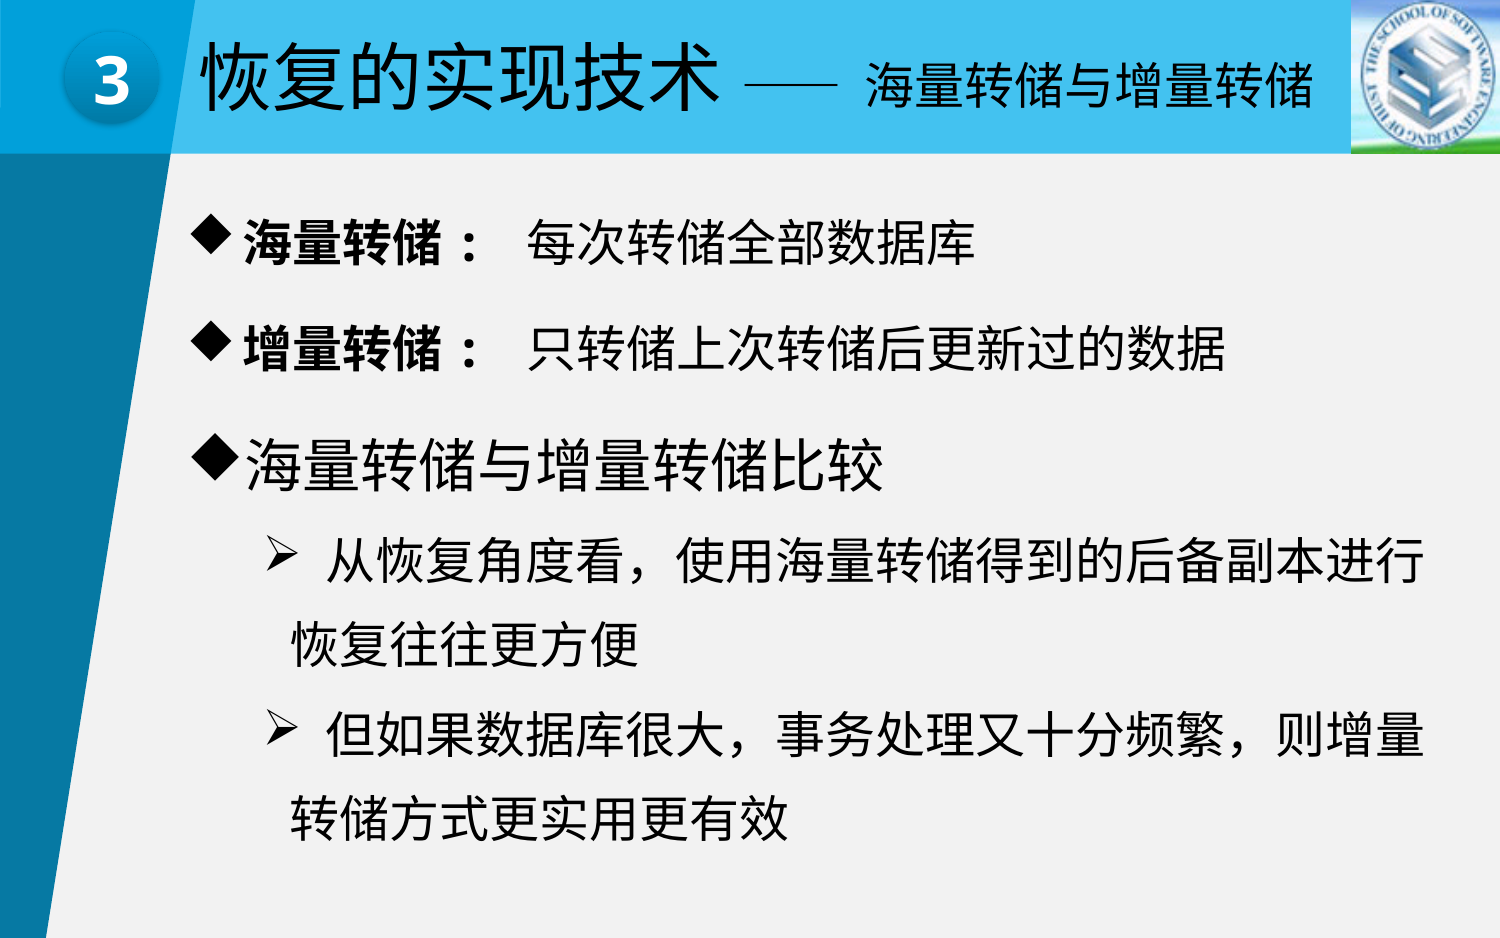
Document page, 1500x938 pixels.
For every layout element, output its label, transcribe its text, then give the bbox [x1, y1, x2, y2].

list 海量转储: 每次转储全部数据库 增量转储: 只转储上次转储后更新过的数据 海量转储与增量转储比较 从恢复角度看，使用海量转储得到的后备副本进行恢复往往更方便 但如果数据库很大，事务处理又十分频繁，则增量转储方式更实用更有效 [171, 173, 1490, 906]
text_box 3 [64, 31, 160, 124]
picture [1351, 0, 1500, 154]
text_box —— 海量转储与增量转储 [750, 19, 1353, 150]
text_box 恢复的实现技术 [183, 0, 750, 150]
